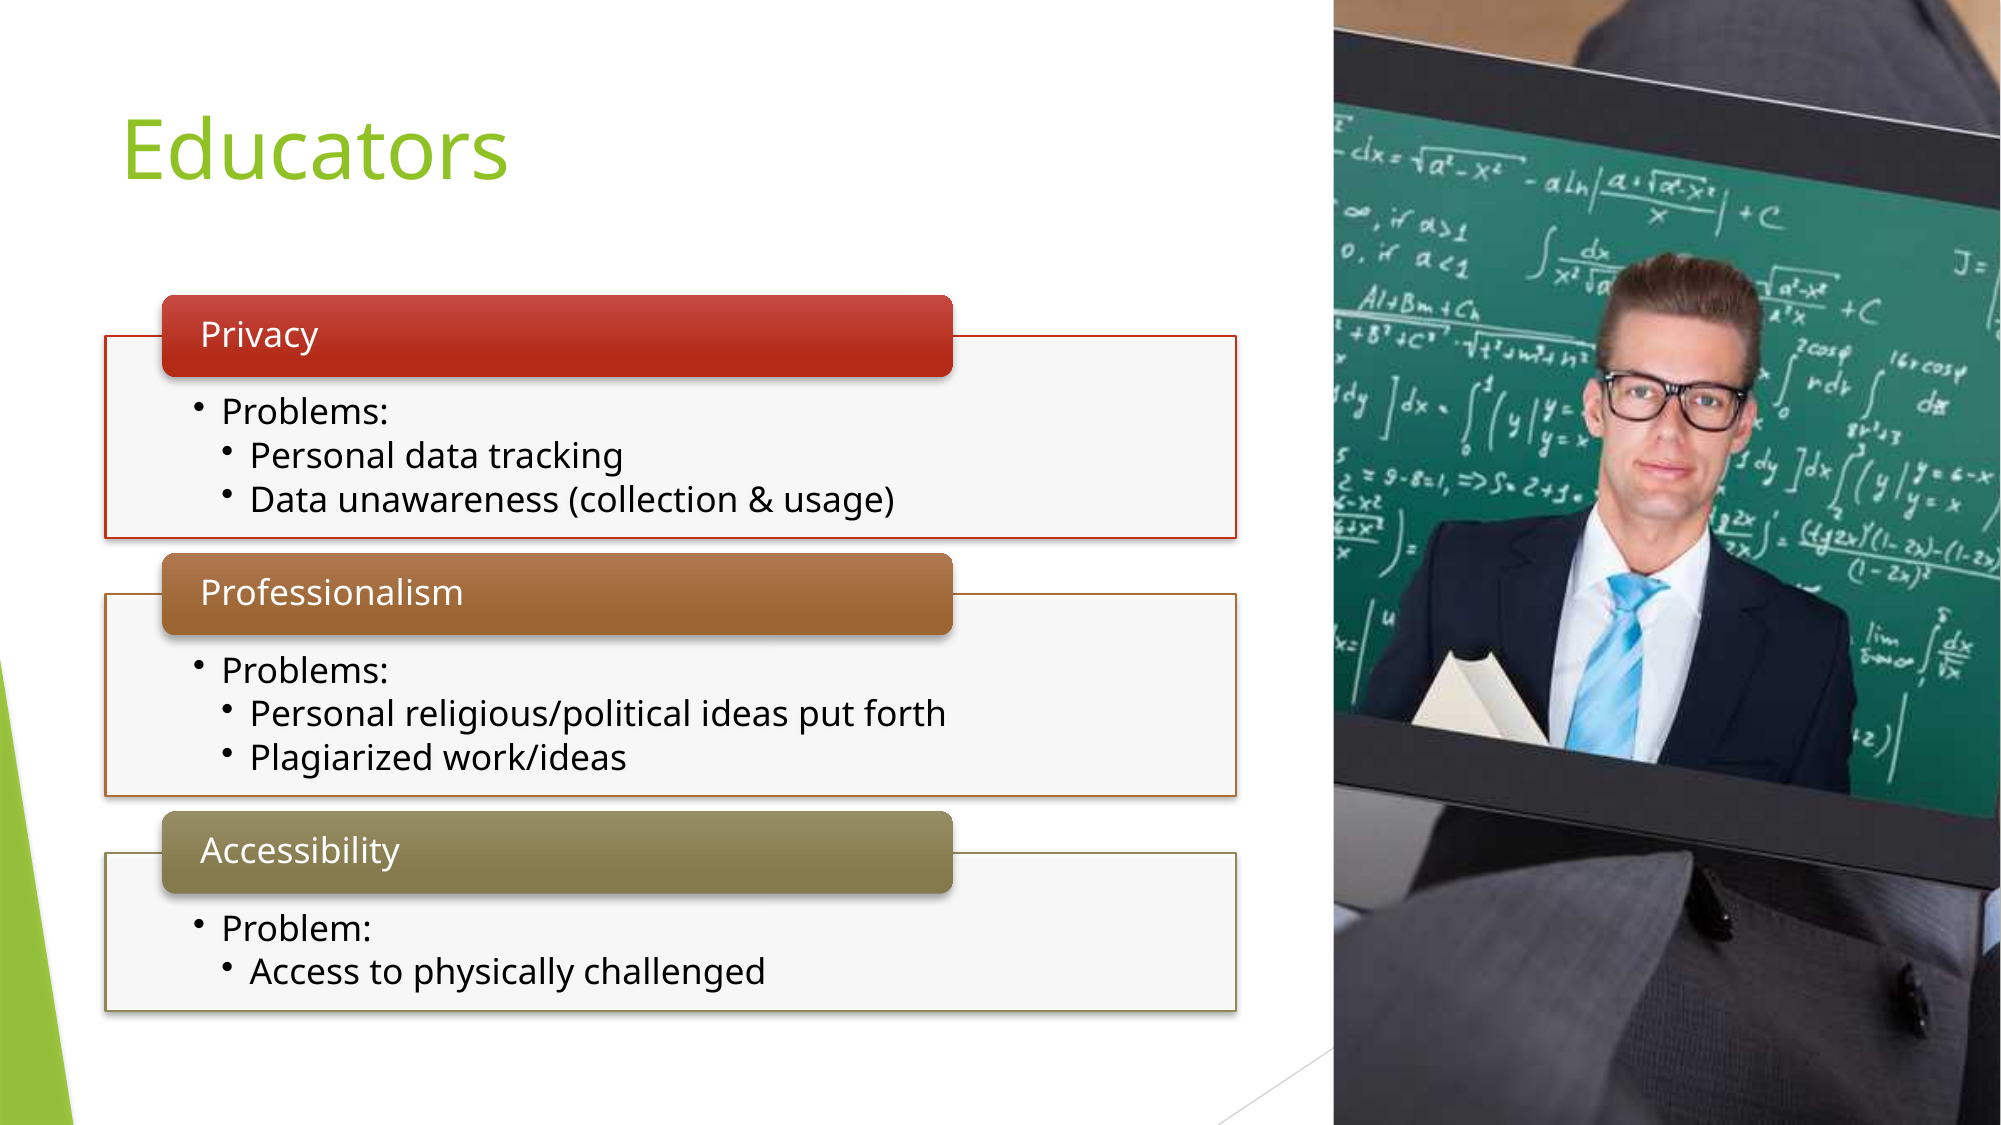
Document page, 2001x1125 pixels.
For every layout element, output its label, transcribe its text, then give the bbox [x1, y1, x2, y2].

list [1333, 0, 2000, 1125]
title Educators [105, 52, 1236, 240]
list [104, 291, 1237, 1014]
